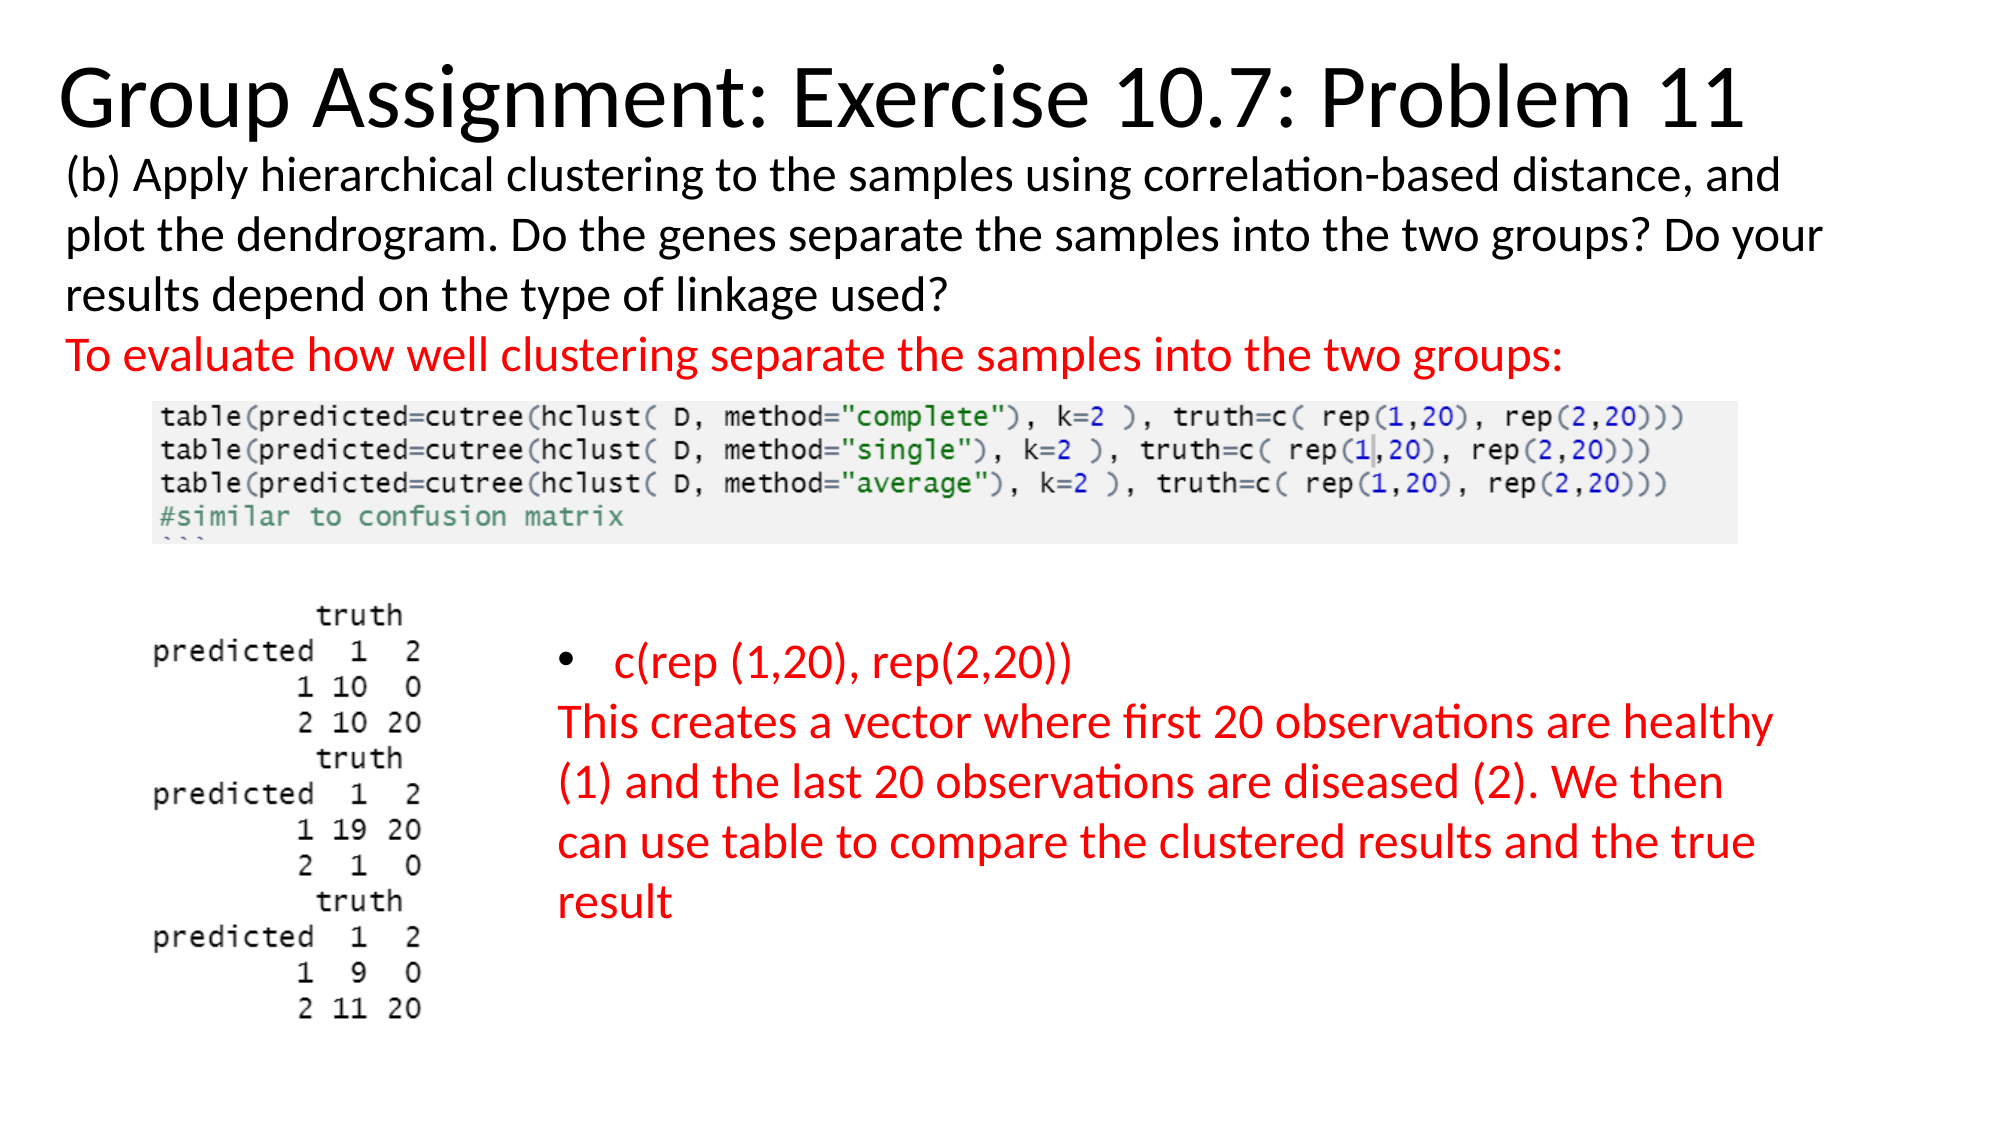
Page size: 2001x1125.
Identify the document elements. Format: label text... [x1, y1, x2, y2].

text_box c(rep (1,20), rep(2,20)) This creates a vector where first 20 observations are healthy (1) and the last 20 observations are diseased (2). We then can use table to compare the clustered results and the true result [542, 621, 1808, 936]
picture [152, 401, 1738, 544]
picture [152, 581, 455, 1035]
title Group Assignment: Exercise 10.7: Problem 11 [43, 0, 1905, 207]
text_box (b) Apply hierarchical clustering to the samples using correlation-based distance, and plot the dendrogram. Do the genes separate the samples into the two groups? Do your results depend on the type of linkage used? To evaluate how well clustering separate the samples into the two groups: [43, 126, 1872, 999]
